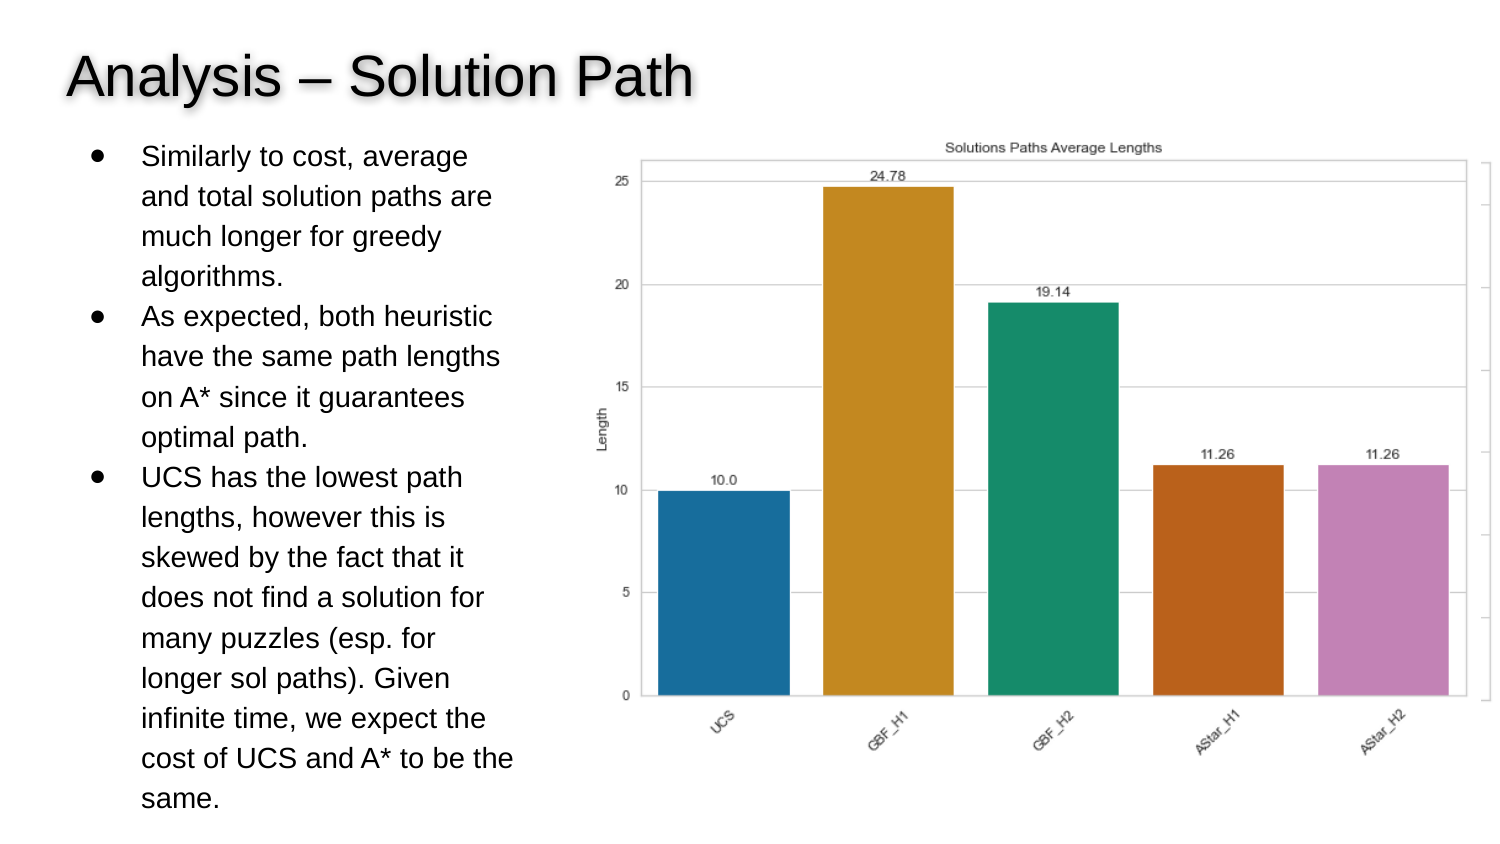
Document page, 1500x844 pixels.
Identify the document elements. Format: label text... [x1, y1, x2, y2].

picture [582, 116, 1500, 767]
title Analysis – Solution Path [51, 22, 1449, 117]
text_box Similarly to cost, average and total solution paths are much longer for greedy algorithms. As expected, both heuristic have the same path lengths on A* since it guarantees optimal path. UCS has the lowest path lengths, however this is skewed by the fact that it does not find a solution for many puzzles (esp. for longer sol paths). Given infinite time, we expect the cost of UCS and A* to be the same. [51, 116, 533, 822]
